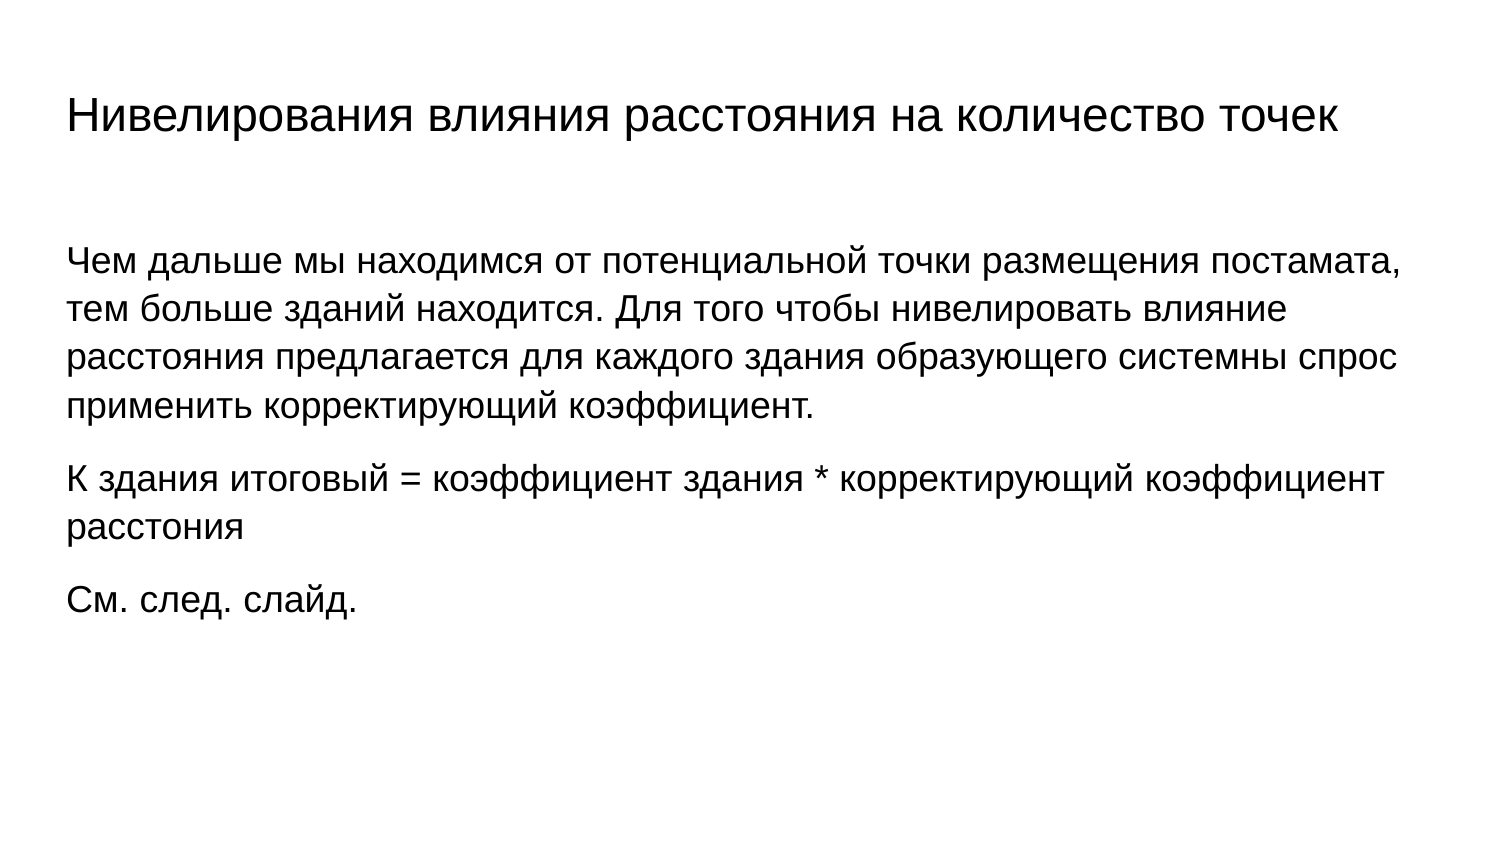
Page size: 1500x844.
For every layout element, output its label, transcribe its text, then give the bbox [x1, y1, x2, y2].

title Нивелирования влияния расстояния на количество точек [51, 72, 1449, 167]
list Чем дальше мы находимся от потенциальной точки размещения постамата, тем больше зданий находится. Для того чтобы нивелировать влияние расстояния предлагается для каждого здания образующего системны спрос применить корректирующий коэффициент. К здания итоговый = коэффициент здания * корректирующий коэффициент расстония См. след. слайд. [51, 218, 1449, 750]
